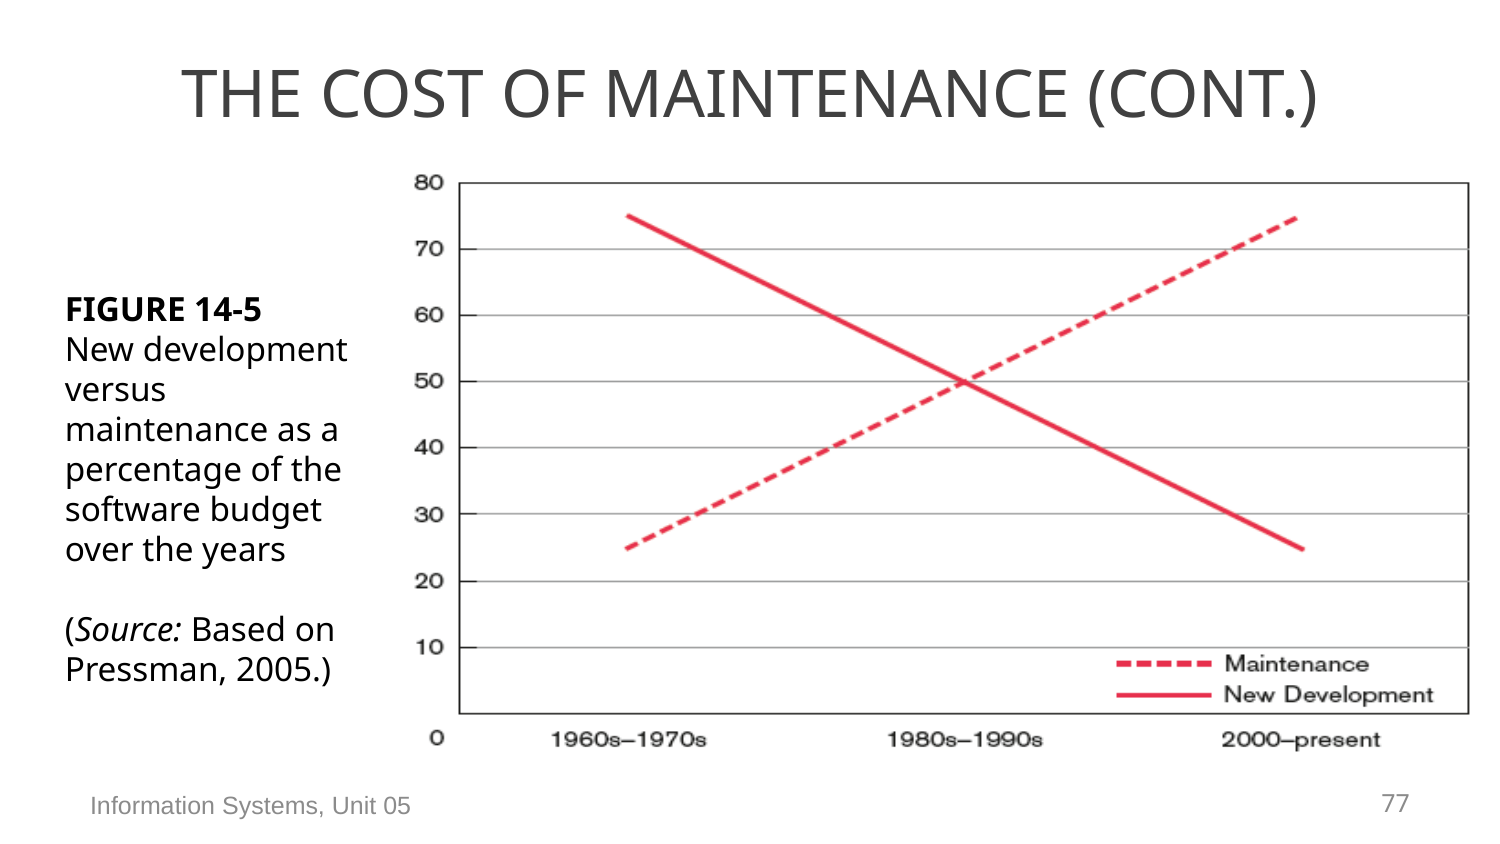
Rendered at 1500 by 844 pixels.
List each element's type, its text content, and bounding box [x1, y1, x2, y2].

slide_number 76 [1074, 782, 1425, 827]
title The Cost of Maintenance (Cont.) [75, 21, 1425, 162]
slide_number Information Systems, Unit 05 [75, 782, 513, 827]
text_box FIGURE 14-5 New development versus maintenance as a percentage of the software budget over the years (Source: Based on Pressman, 2005.) [50, 281, 388, 696]
picture [394, 161, 1488, 764]
